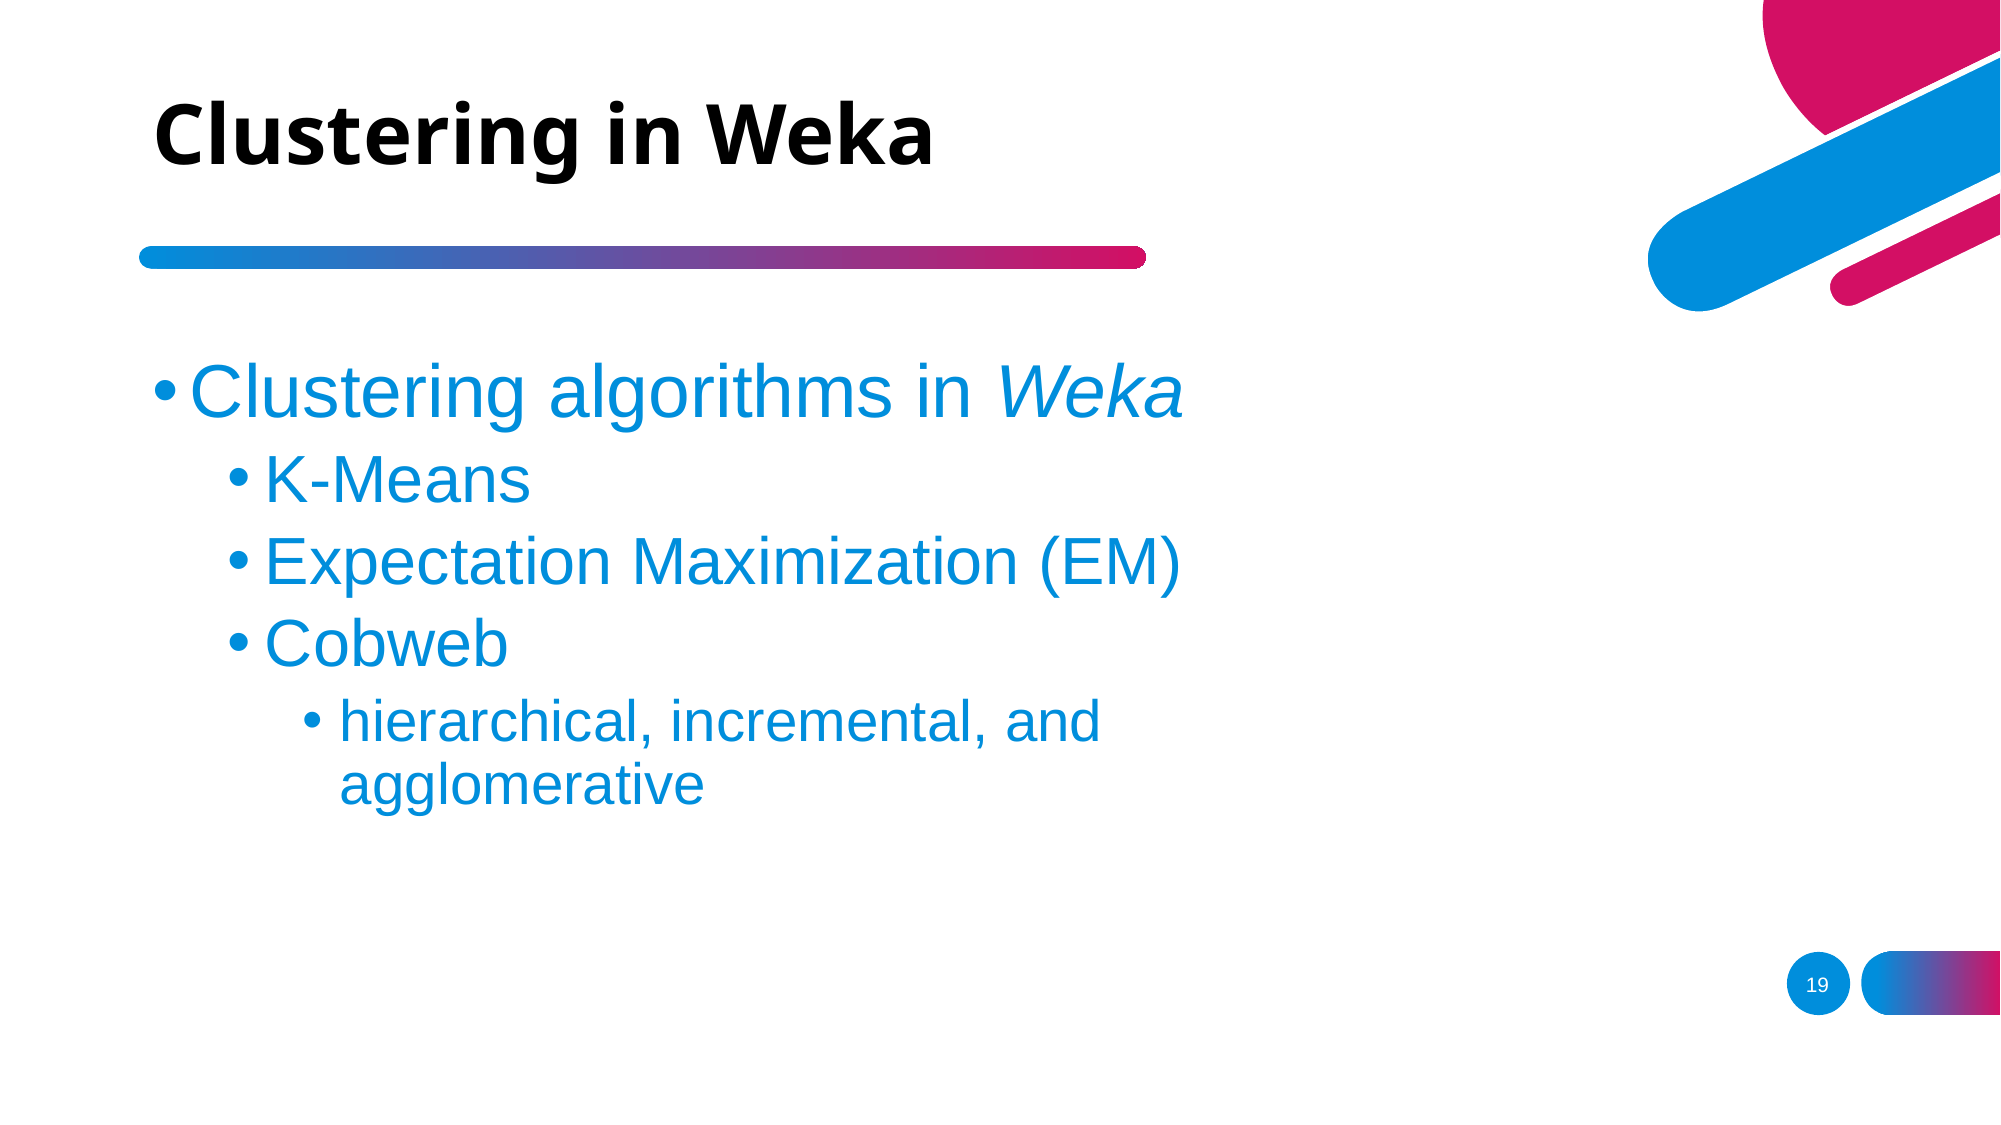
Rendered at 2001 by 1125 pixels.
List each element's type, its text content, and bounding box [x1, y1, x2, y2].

slide_number 19 [1772, 954, 1863, 1015]
list Clustering algorithms in Weka K-Means Expectation Maximization (EM) Cobweb hierarchical, incremental, and agglomerative [137, 345, 1480, 1031]
title Clustering in Weka [137, 59, 1623, 215]
